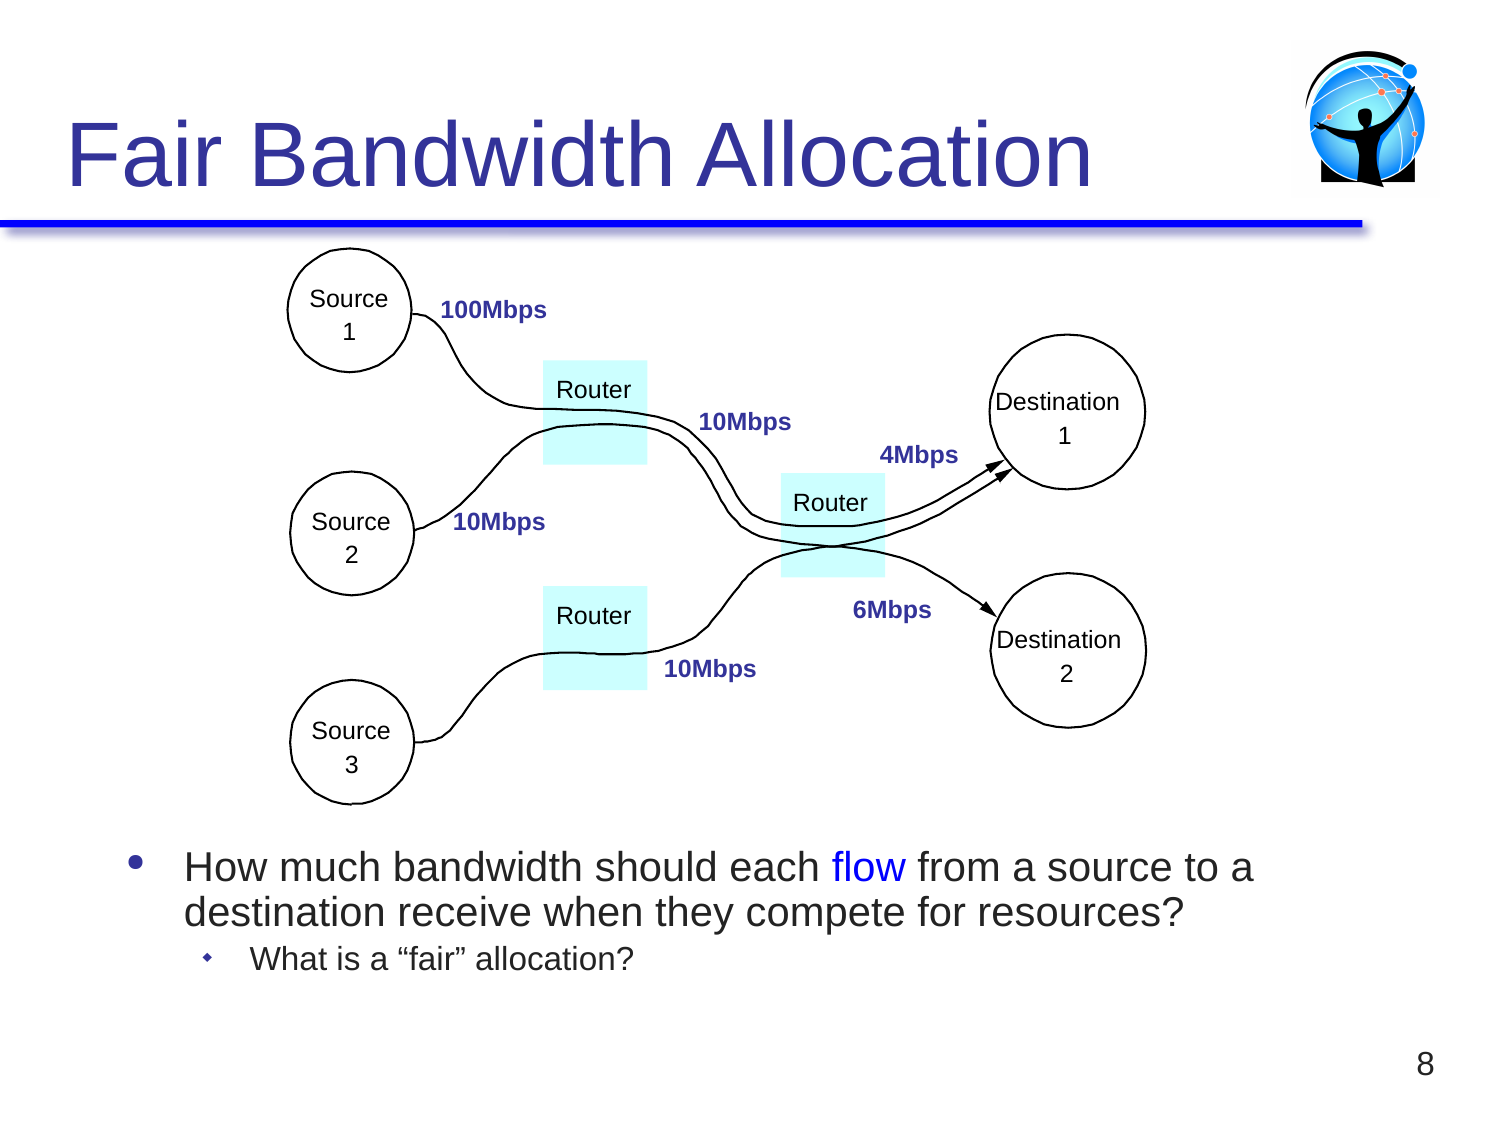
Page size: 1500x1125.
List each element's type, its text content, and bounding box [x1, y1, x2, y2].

slide_number 8 [1349, 1024, 1451, 1101]
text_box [287, 248, 1147, 805]
title Fair Bandwidth Allocation [49, 24, 1451, 213]
list How much bandwidth should each flow from a source to a destination receive when they compete for resources? What is a “fair” allocation? [112, 262, 1413, 1076]
